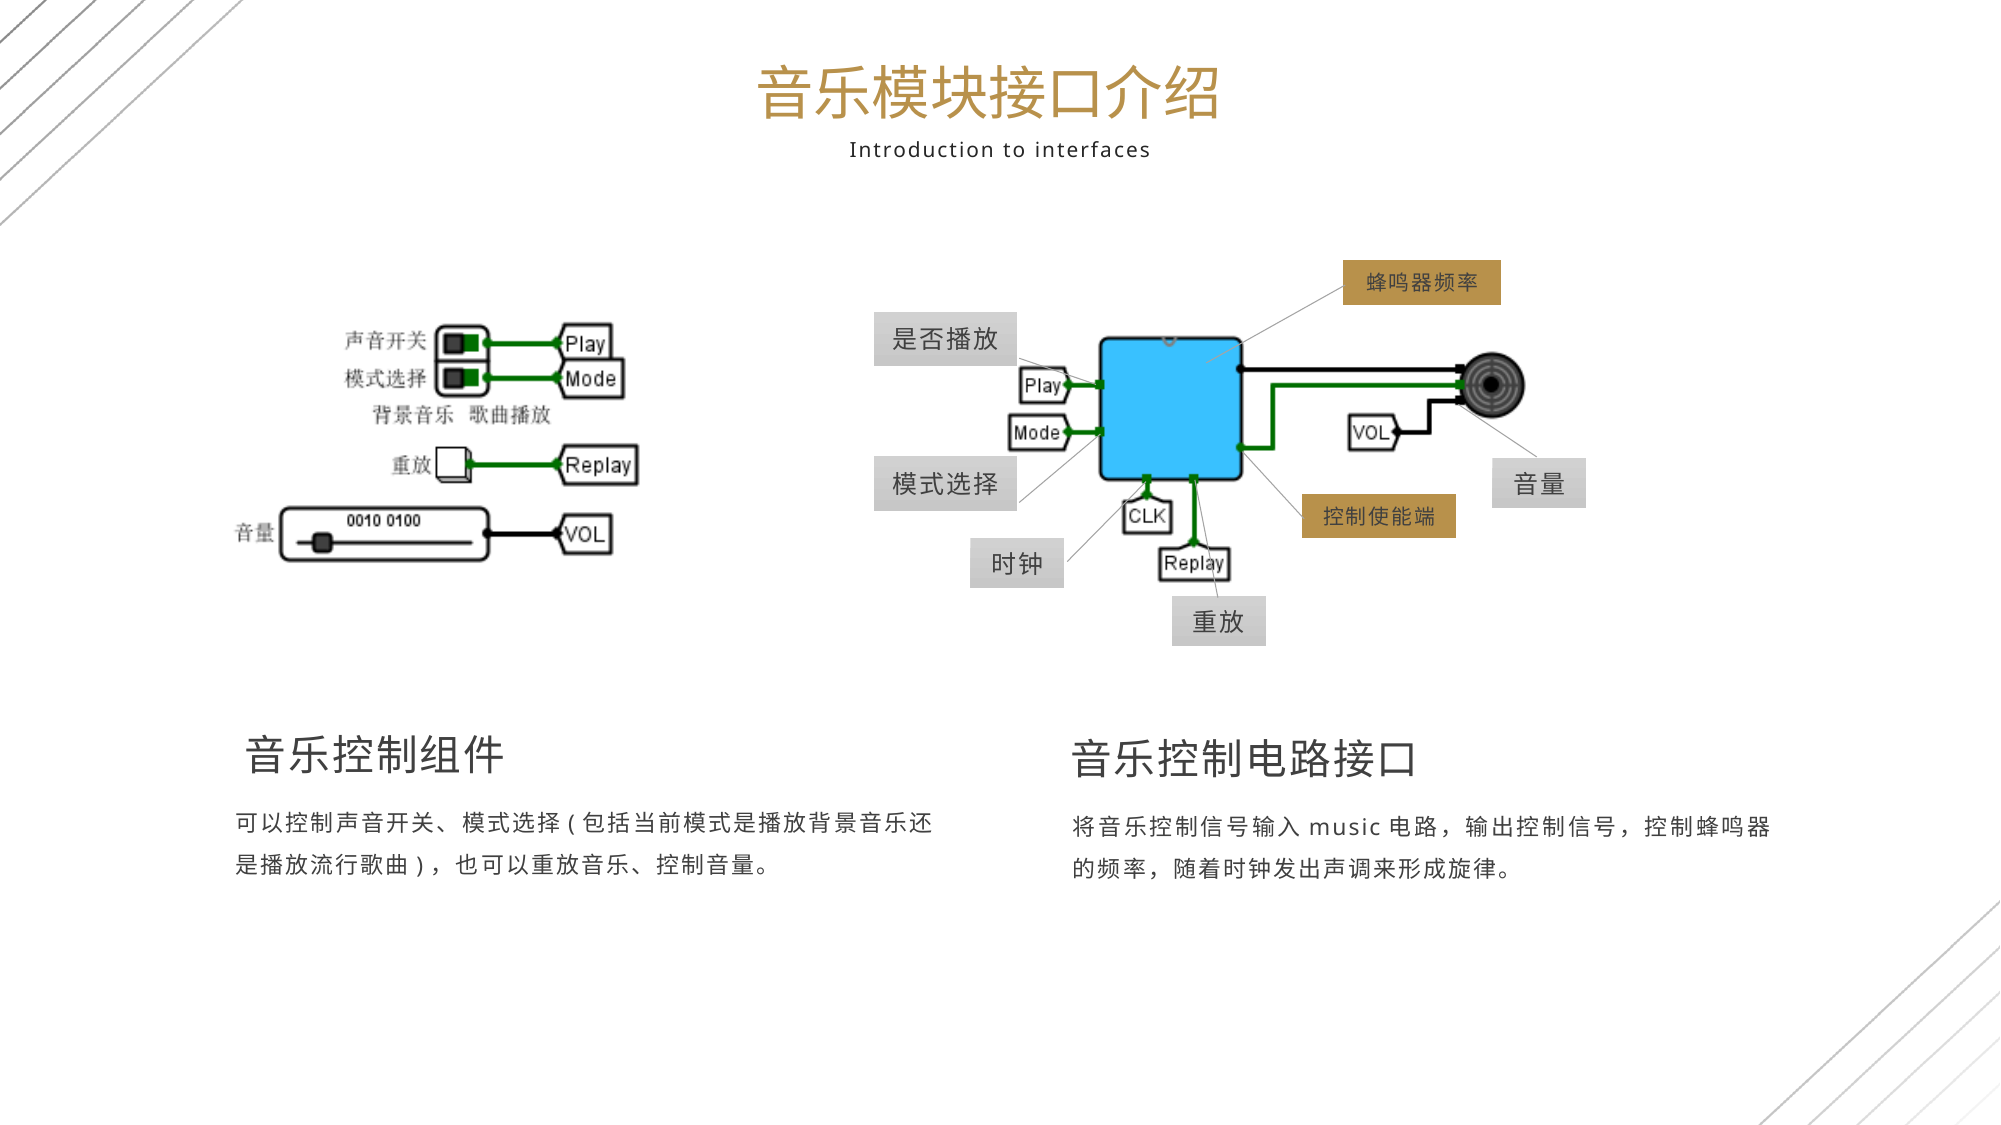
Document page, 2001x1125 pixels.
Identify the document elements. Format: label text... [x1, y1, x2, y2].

picture [220, 300, 676, 589]
text_box 蜂鸣器频率 [1278, 260, 1501, 322]
text_box 音乐模块接口介绍 [740, 49, 1245, 125]
text_box Introduction to interfaces [561, 125, 1439, 169]
text_box 模式选择 [874, 456, 992, 511]
text_box 将音乐控制信号输入music电路，输出控制信号，控制蜂鸣器的频率，随着时钟发出声调来形成旋律。 [1058, 791, 1787, 890]
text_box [0, 0, 267, 257]
text_box 是否播放 [874, 312, 1017, 366]
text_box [1733, 868, 2000, 1125]
picture [992, 322, 1540, 589]
text_box 重放 [1172, 589, 1266, 646]
text_box 音乐控制电路接口 [1049, 725, 1439, 791]
text_box 音量 [1540, 458, 1586, 508]
text_box 可以控制声音开关、模式选择(包括当前模式是播放背景音乐还是播放流行歌曲)，也可以重放音乐、控制音量。 [220, 787, 950, 886]
text_box 音乐控制组件 [220, 721, 530, 787]
text_box 时钟 [970, 538, 992, 588]
